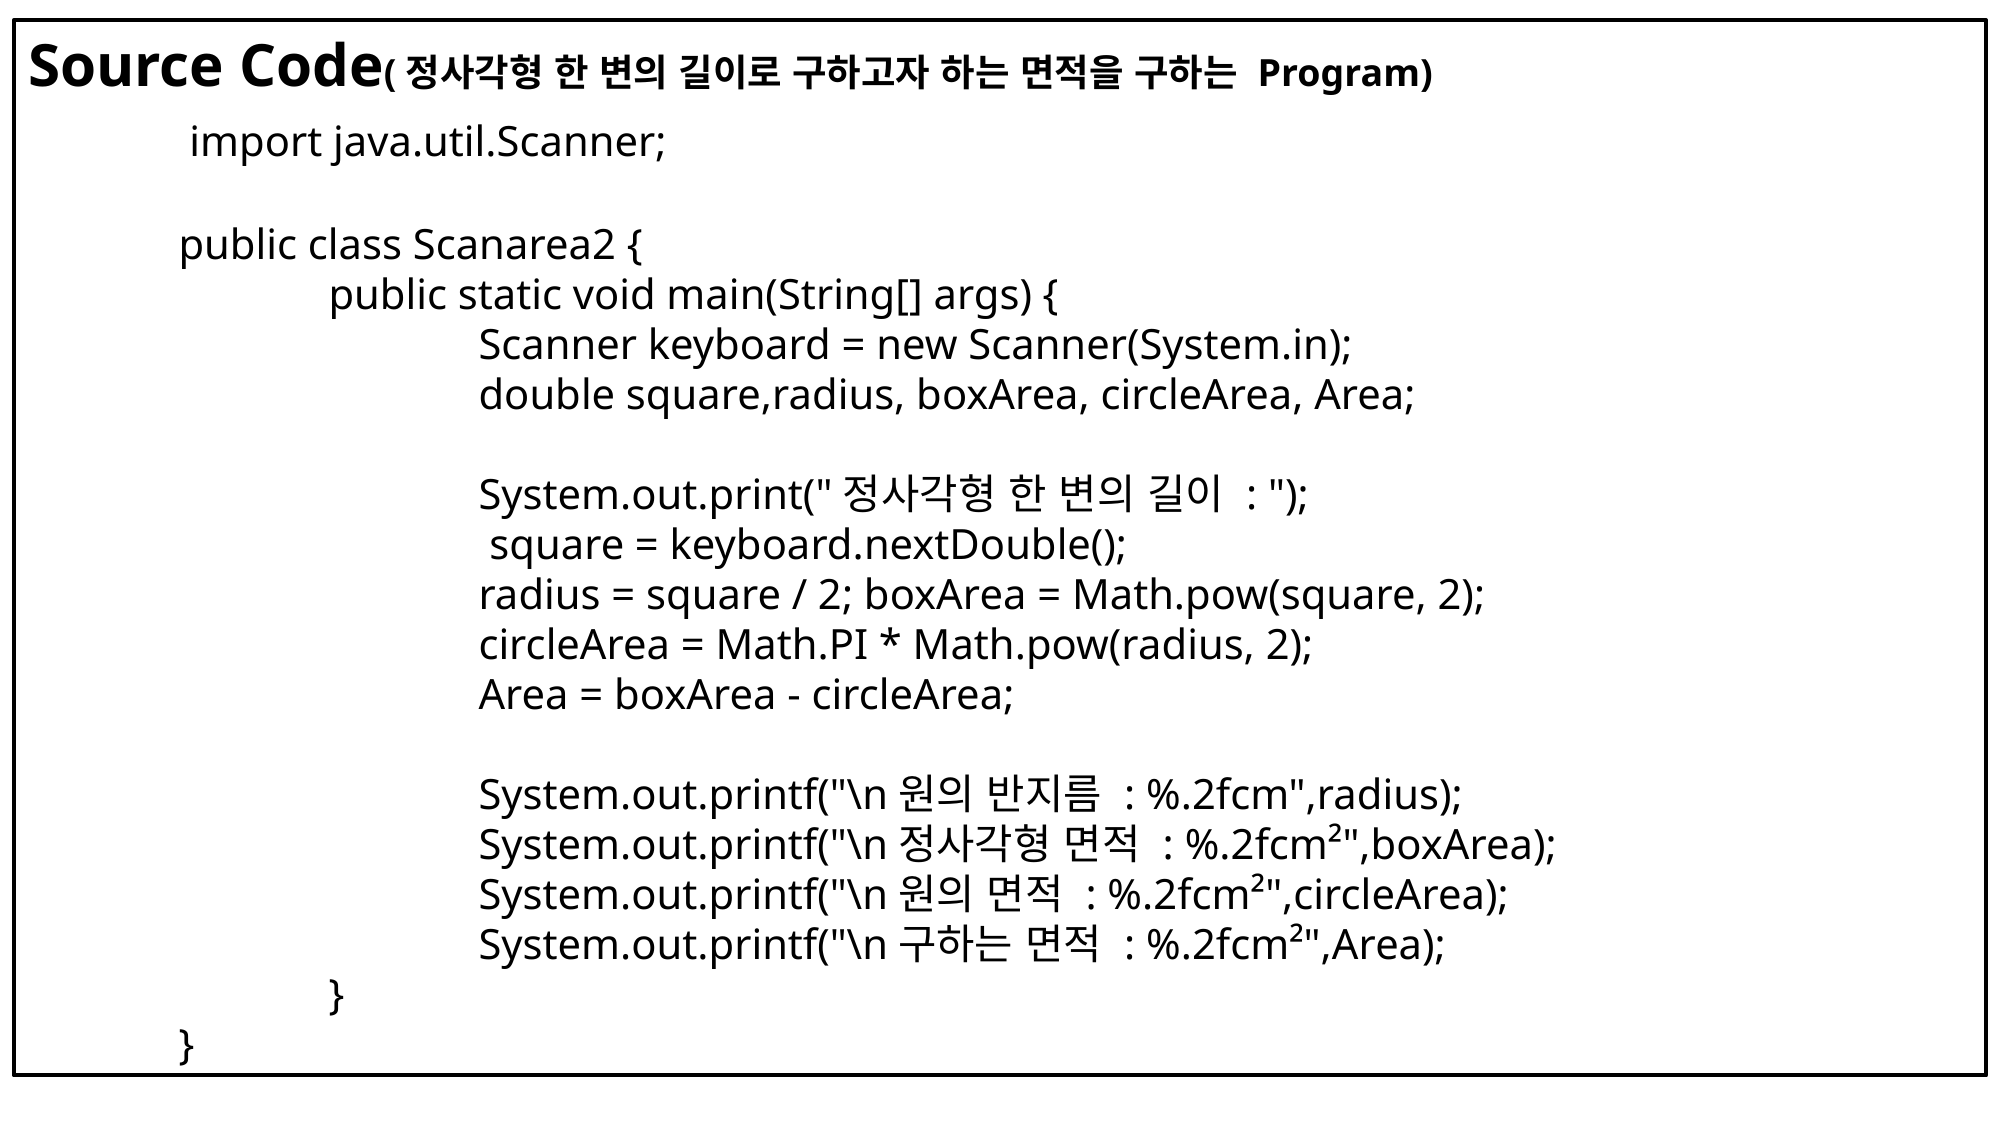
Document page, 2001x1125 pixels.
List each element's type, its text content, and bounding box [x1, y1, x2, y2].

text_box Source Code(정사각형 한 변의 길이로 구하고자 하는 면적을 구하는 Program) import java.util.Scanner; public class Scanarea2 { public static void main(String[] args) { Scanner keyboard = new Scanner(System.in); double square,radius, boxArea, circleArea, Area; System.out.print("정사각형 한 변의 길이 : "); square = keyboard.nextDouble(); radius = square / 2; boxArea = Math.pow(square, 2); circleArea = Math.PI * Math.pow(radius, 2); Area = boxArea - circleArea; System.out.printf("\n원의 반지름 : %.2fcm",radius); System.out.printf("\n정사각형 면적 : %.2fcm²",boxArea); System.out.printf("\n원의 면적 : %.2fcm²",circleArea); System.out.printf("\n구하는 면적 : %.2fcm²",Area); } } [13, 20, 1987, 1076]
